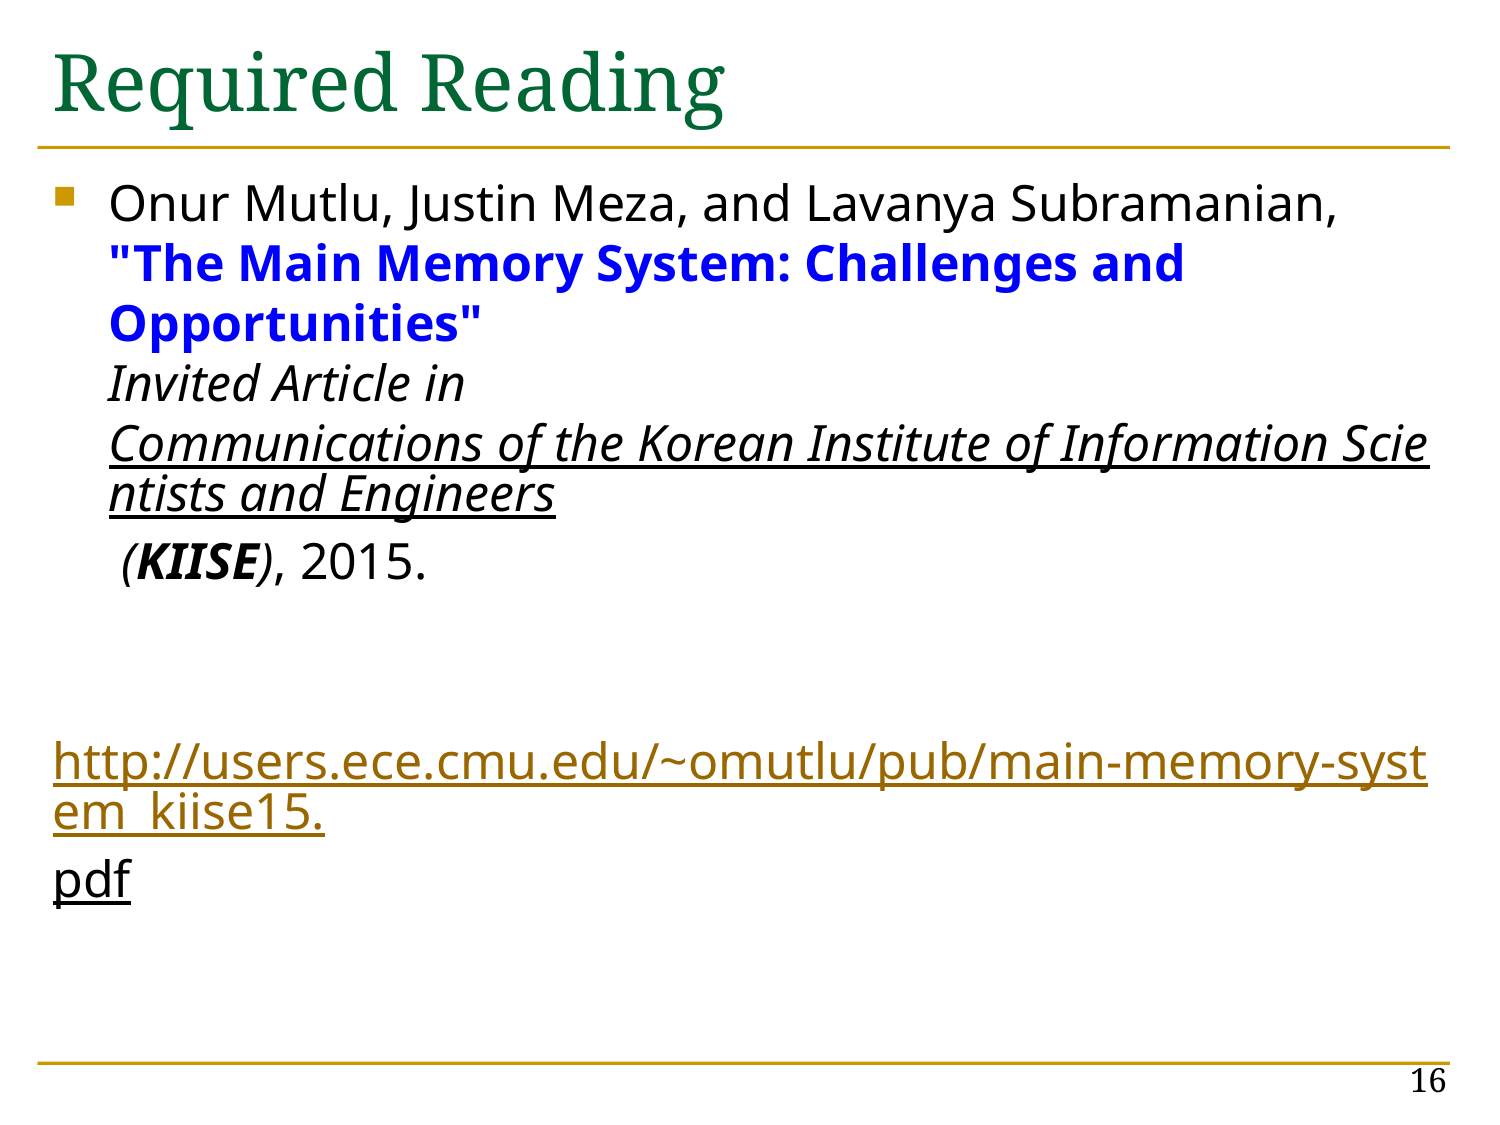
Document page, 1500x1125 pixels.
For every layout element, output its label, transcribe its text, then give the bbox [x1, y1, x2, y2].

list Onur Mutlu, Justin Meza, and Lavanya Subramanian, "The Main Memory System: Challenges and Opportunities" Invited Article in Communications of the Korean Institute of Information Scientists and Engineers (KIISE), 2015. http://users.ece.cmu.edu/~omutlu/pub/main-memory-system_kiise15.pdf [37, 163, 1450, 1016]
slide_number 16 [1111, 1036, 1462, 1112]
title Required Reading [37, 24, 1500, 200]
